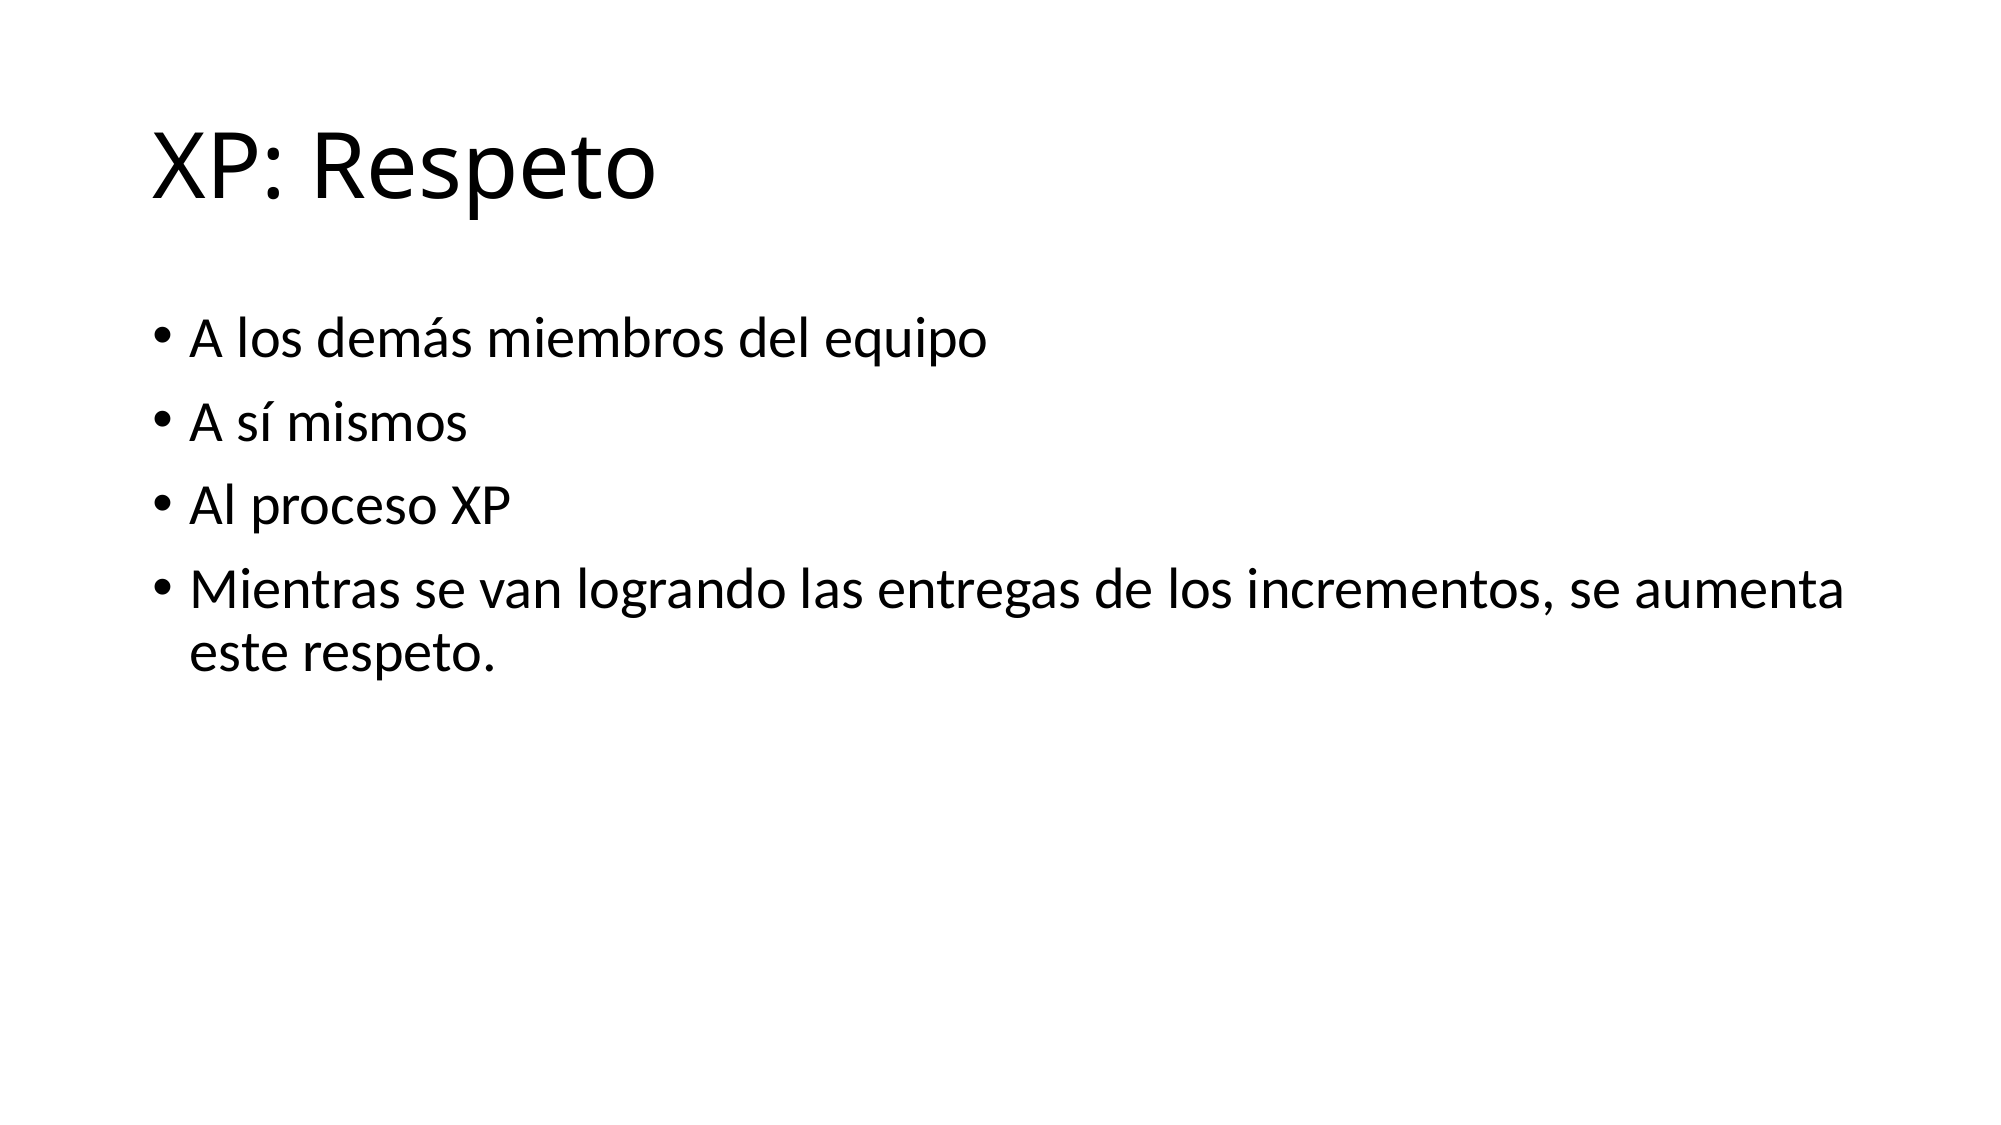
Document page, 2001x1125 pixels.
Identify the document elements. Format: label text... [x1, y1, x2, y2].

title XP: Respeto [137, 59, 1863, 278]
list A los demás miembros del equipo A sí mismos Al proceso XP Mientras se van logrando las entregas de los incrementos, se aumenta este respeto. [137, 299, 1863, 1014]
